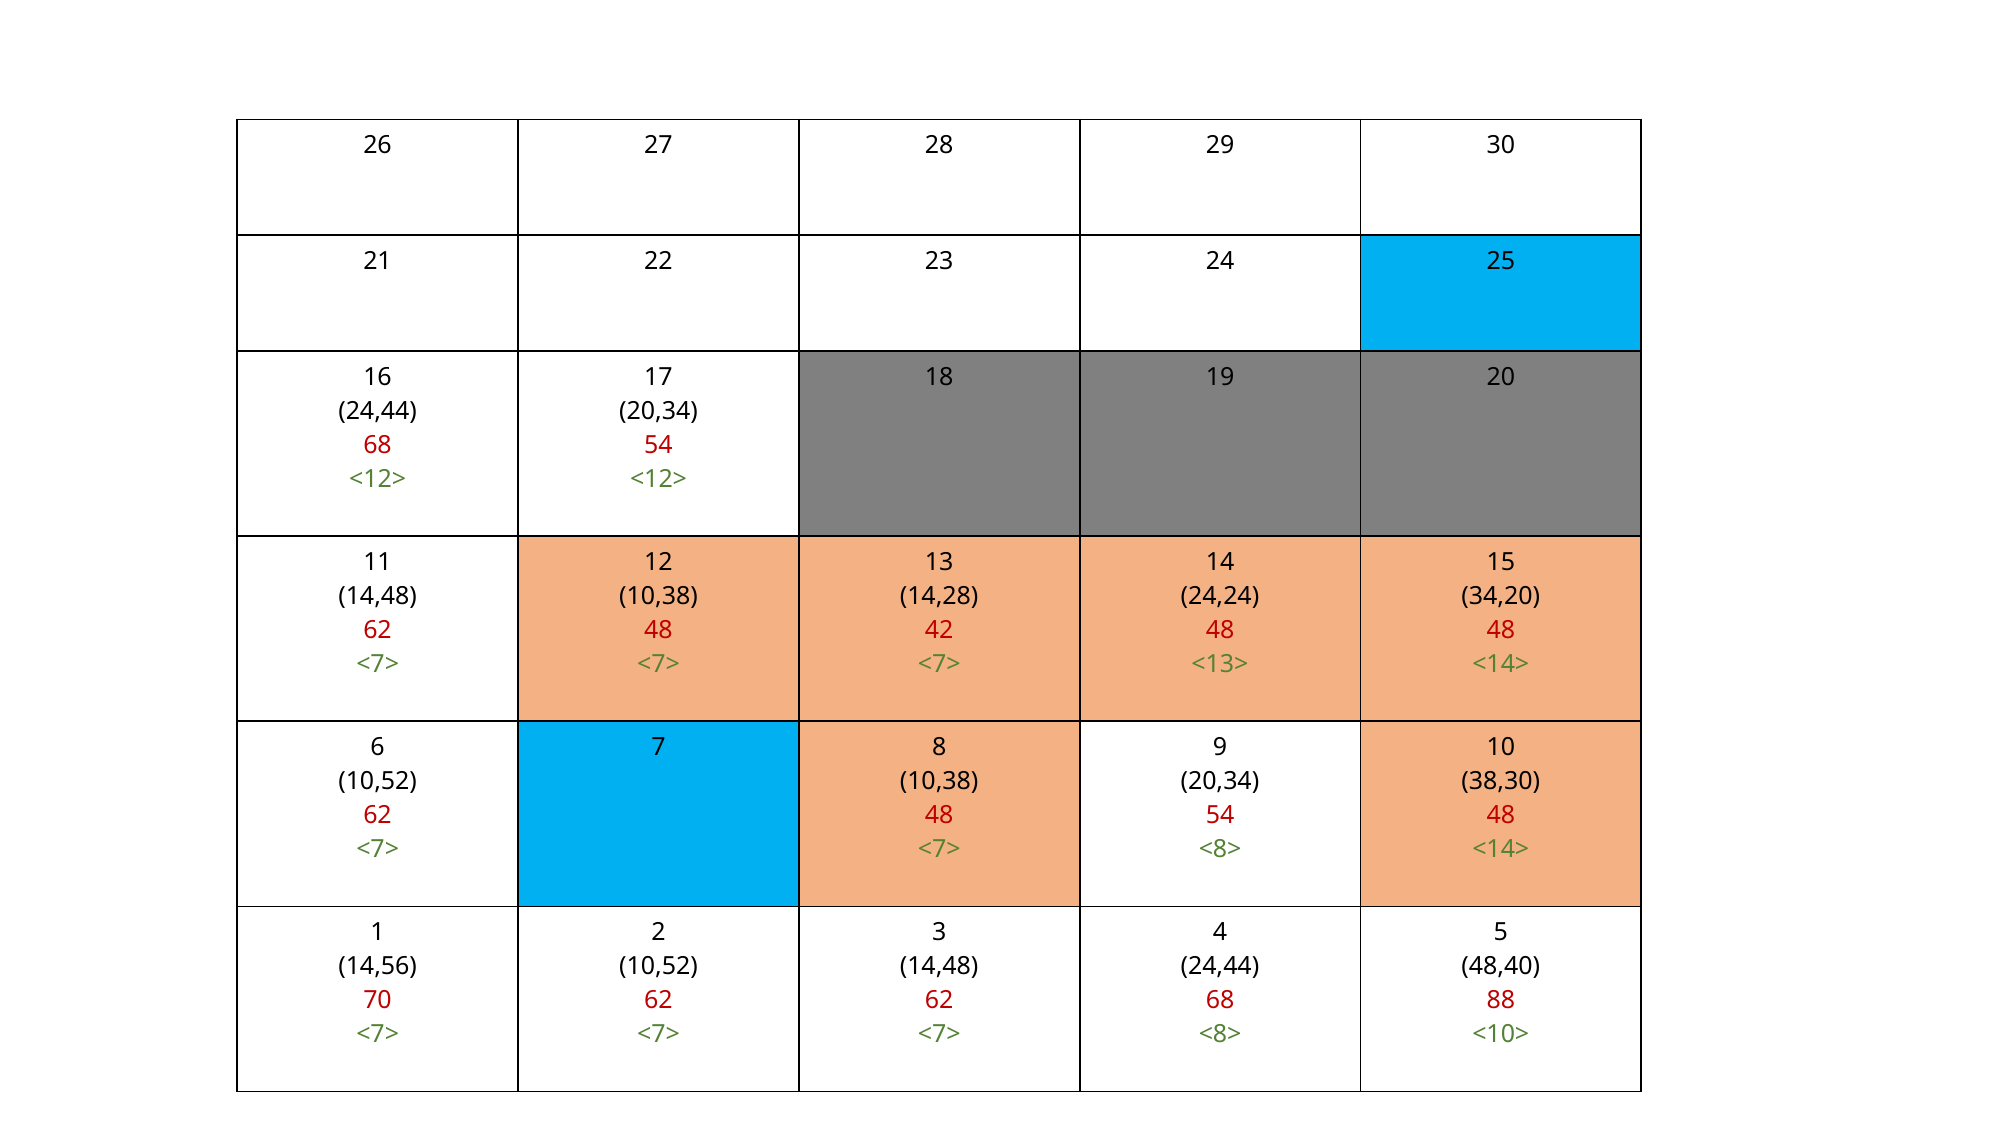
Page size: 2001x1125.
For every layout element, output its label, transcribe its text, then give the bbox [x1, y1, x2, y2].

table_cell 11 (14,48) 62 <7> [238, 537, 517, 720]
table_cell 14 (24,24) 48 <13> [1081, 537, 1360, 720]
table_cell 13 (14,28) 42 <7> [800, 537, 1079, 720]
table_cell 19 [1081, 352, 1360, 535]
table_cell 8 (10,38) 48 <7> [800, 722, 1079, 906]
table_header 30 [1361, 120, 1640, 234]
table_cell 12 (10,38) 48 <7> [519, 537, 798, 720]
table_cell 23 [800, 236, 1079, 350]
table_cell 5 (48,40) 88 <10> [1361, 907, 1640, 1091]
table_cell 25 [1361, 236, 1640, 350]
table_cell 9 (20,34) 54 <8> [1081, 722, 1360, 906]
table_header 26 [238, 120, 517, 234]
table_cell 2 (10,52) 62 <7> [519, 907, 798, 1091]
table_cell 24 [1081, 236, 1360, 350]
table_cell 6 (10,52) 62 <7> [238, 722, 517, 906]
table_cell 22 [519, 236, 798, 350]
table_header 29 [1081, 120, 1360, 234]
table_cell 16 (24,44) 68 <12> [238, 352, 517, 535]
table_cell 18 [800, 352, 1079, 535]
table_cell 7 [519, 722, 798, 906]
table_cell 17 (20,34) 54 <12> [519, 352, 798, 535]
table_cell 1 (14,56) 70 <7> [238, 907, 517, 1091]
table_cell 3 (14,48) 62 <7> [800, 907, 1079, 1091]
table_cell 20 [1361, 352, 1640, 535]
table_cell 15 (34,20) 48 <14> [1361, 537, 1640, 720]
table_header 27 [519, 120, 798, 234]
table_header 28 [800, 120, 1079, 234]
table_cell 4 (24,44) 68 <8> [1081, 907, 1360, 1091]
table_cell 10 (38,30) 48 <14> [1361, 722, 1640, 906]
table_cell 21 [238, 236, 517, 350]
